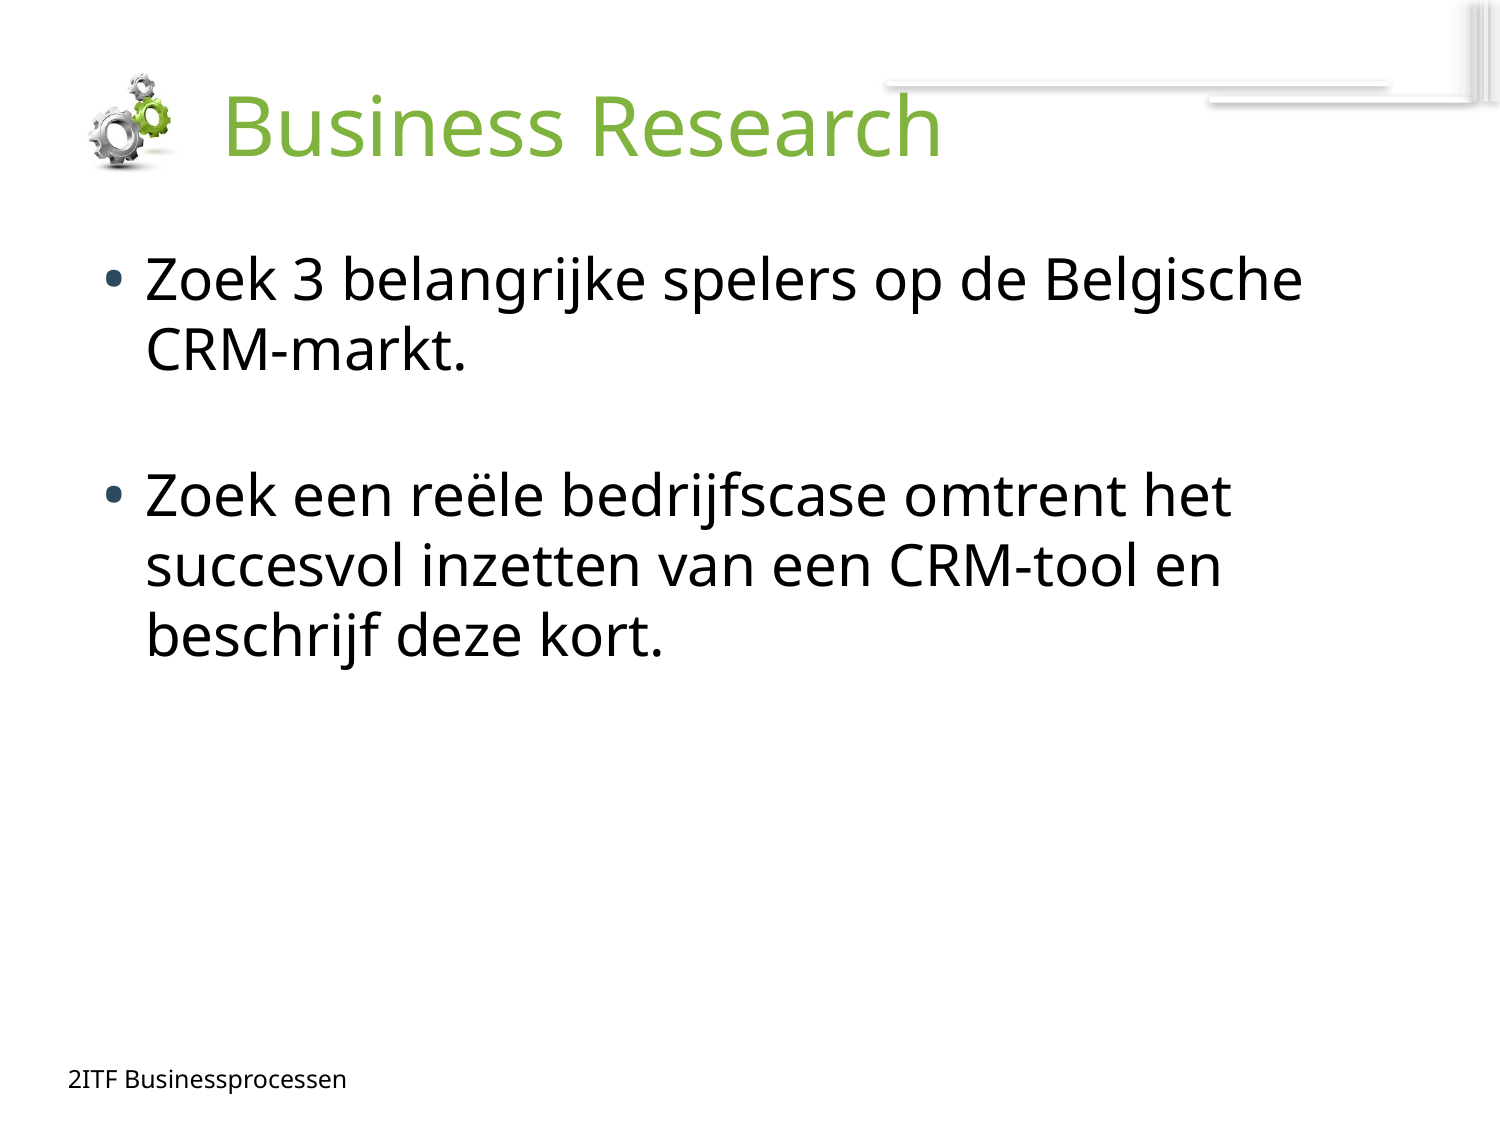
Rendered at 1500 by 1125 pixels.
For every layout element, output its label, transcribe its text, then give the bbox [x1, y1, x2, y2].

list Zoek 3 belangrijke spelers op de Belgische CRM-markt. Zoek een reële bedrijfscase omtrent het succesvol inzetten van een CRM-tool en beschrijf deze kort. [70, 234, 1421, 1055]
picture [78, 69, 186, 176]
title Business Research [206, 35, 1418, 211]
